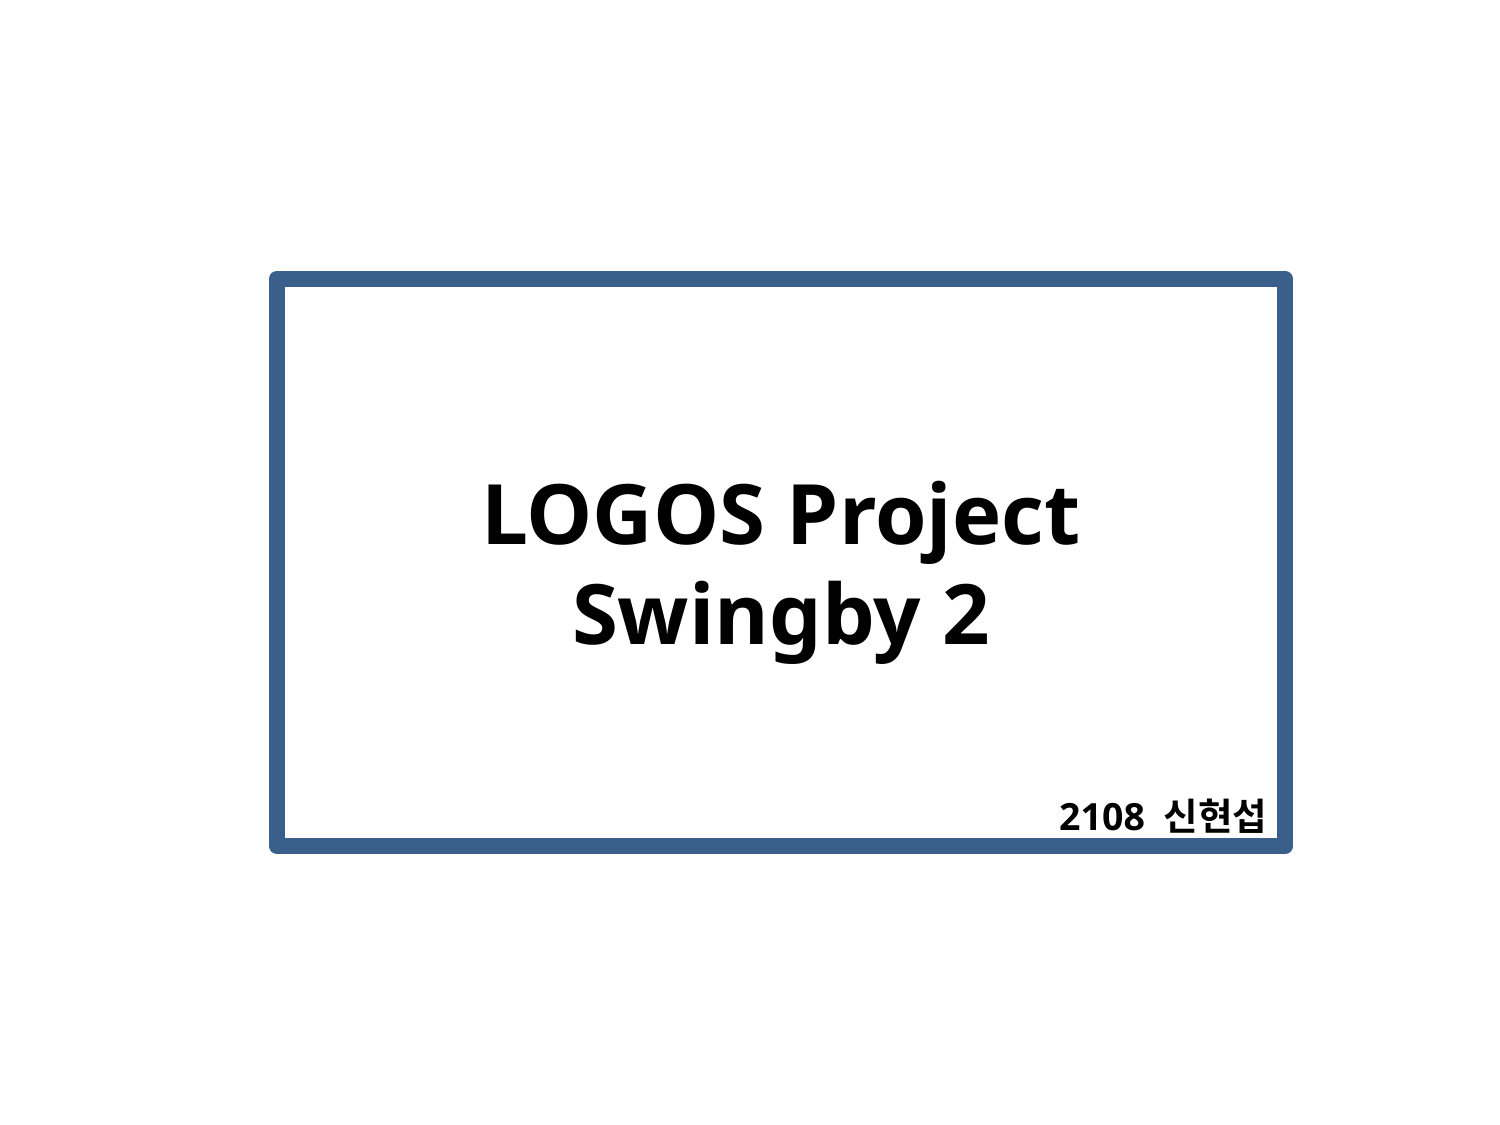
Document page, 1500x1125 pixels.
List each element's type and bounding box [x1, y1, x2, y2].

text_box [276, 278, 1286, 847]
